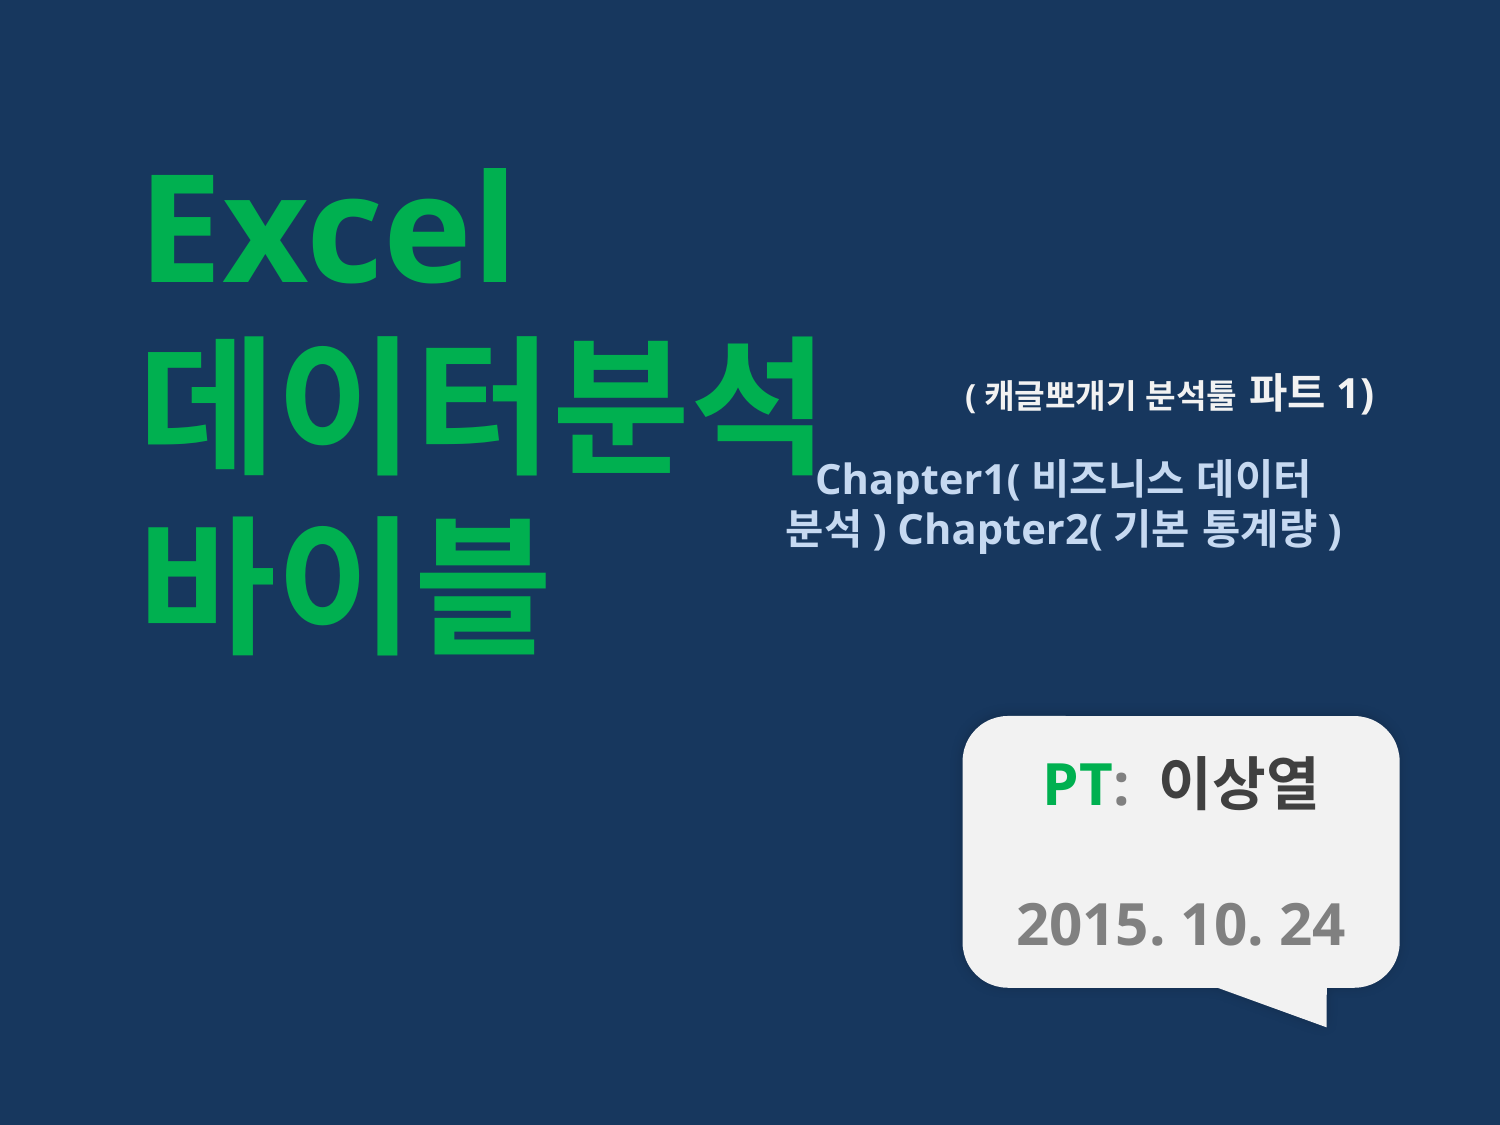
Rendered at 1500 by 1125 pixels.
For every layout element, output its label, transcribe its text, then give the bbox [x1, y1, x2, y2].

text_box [123, 125, 1436, 687]
text_box PT: 이상열 2015. 10. 24 [960, 713, 1402, 1030]
